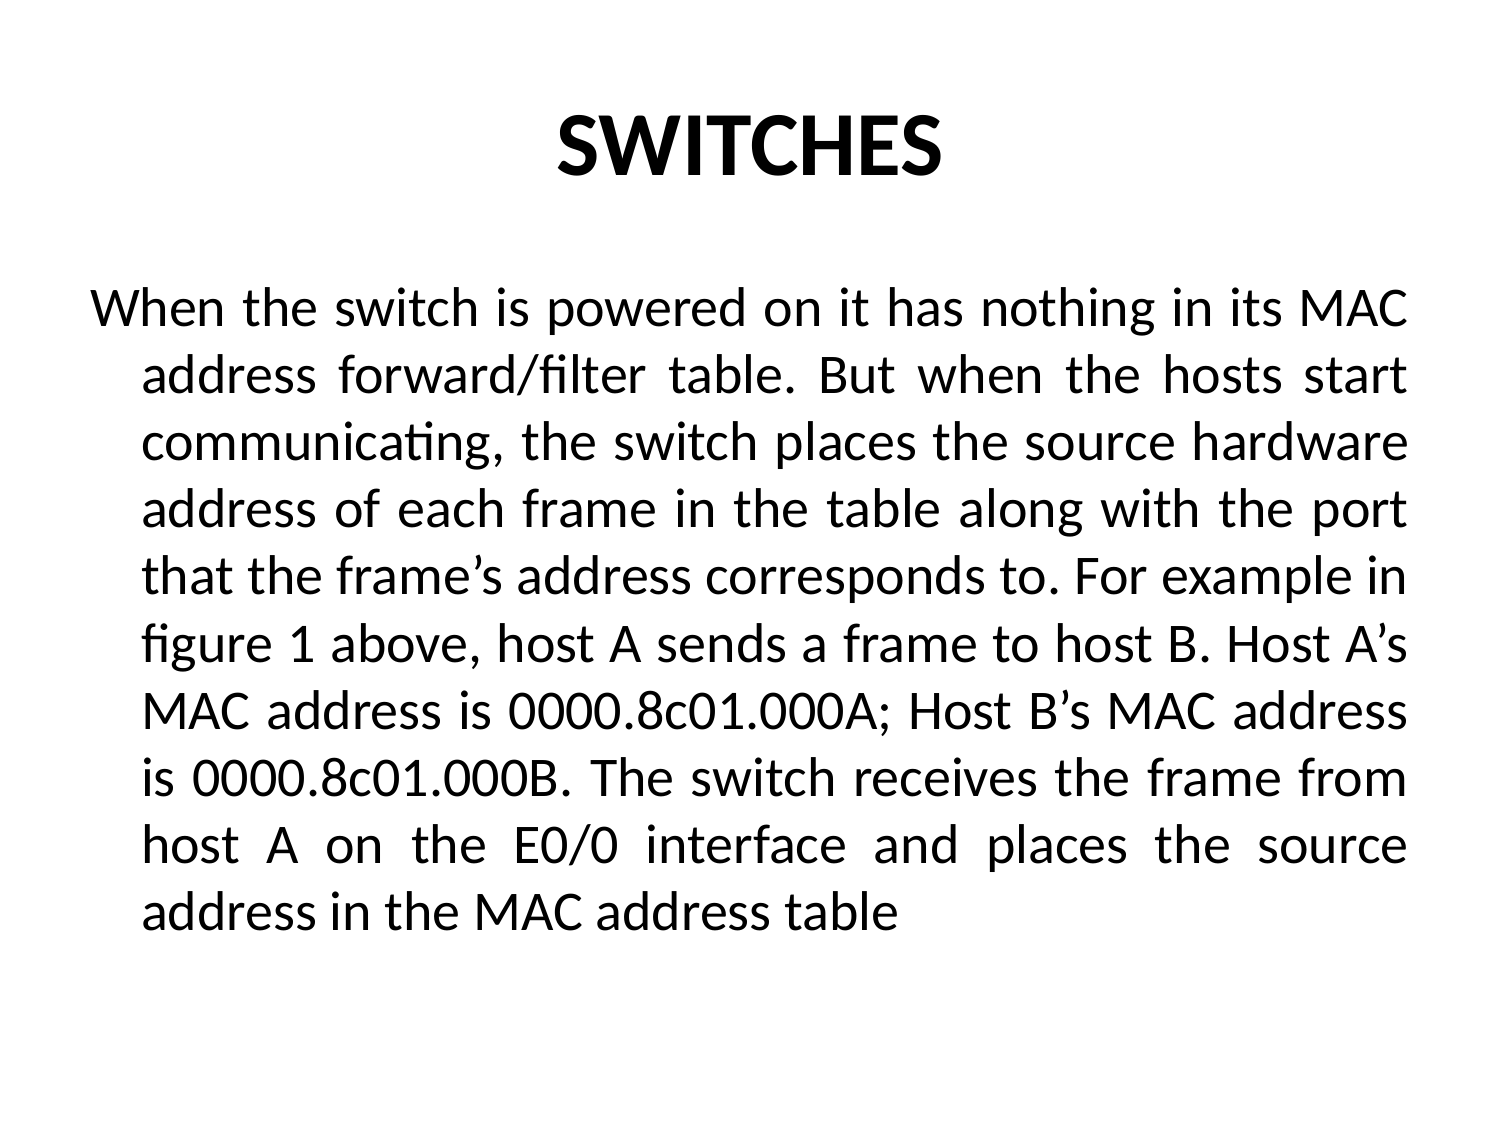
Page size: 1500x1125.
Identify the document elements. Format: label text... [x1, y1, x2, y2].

title SWITCHES [75, 45, 1425, 233]
list When the switch is powered on it has nothing in its MAC address forward/filter table. But when the hosts start communicating, the switch places the source hardware address of each frame in the table along with the port that the frame’s address corresponds to. For example in figure 1 above, host A sends a frame to host B. Host A’s MAC address is 0000.8c01.000A; Host B’s MAC address is 0000.8c01.000B. The switch receives the frame from host A on the E0/0 interface and places the source address in the MAC address table [75, 262, 1425, 1005]
